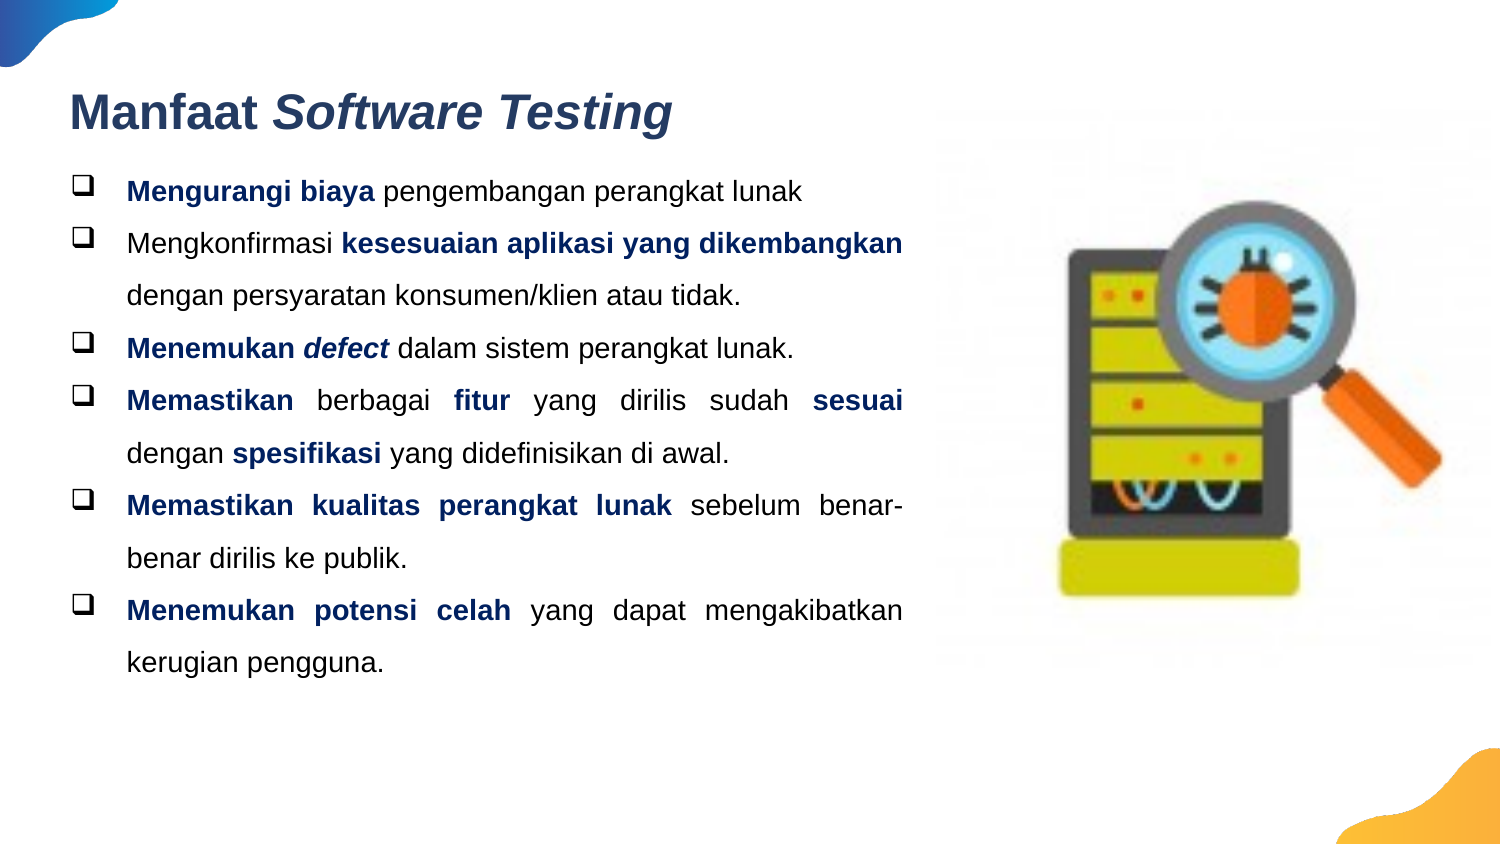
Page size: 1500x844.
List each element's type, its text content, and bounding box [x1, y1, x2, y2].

picture [1334, 740, 1500, 844]
text_box Manfaat Software Testing [54, 71, 1214, 147]
picture [0, 0, 120, 73]
text_box Mengurangi biaya pengembangan perangkat lunak Mengkonfirmasi kesesuaian aplikasi yang dikembangkan dengan persyaratan konsumen/klien atau tidak. Menemukan defect dalam sistem perangkat lunak. Memastikan berbagai fitur yang dirilis sudah sesuai dengan spesifikasi yang didefinisikan di awal. Memastikan kualitas perangkat lunak sebelum benar-benar dirilis ke publik. Menemukan potensi celah yang dapat mengakibatkan kerugian pengguna. [55, 146, 919, 739]
picture [936, 109, 1491, 668]
